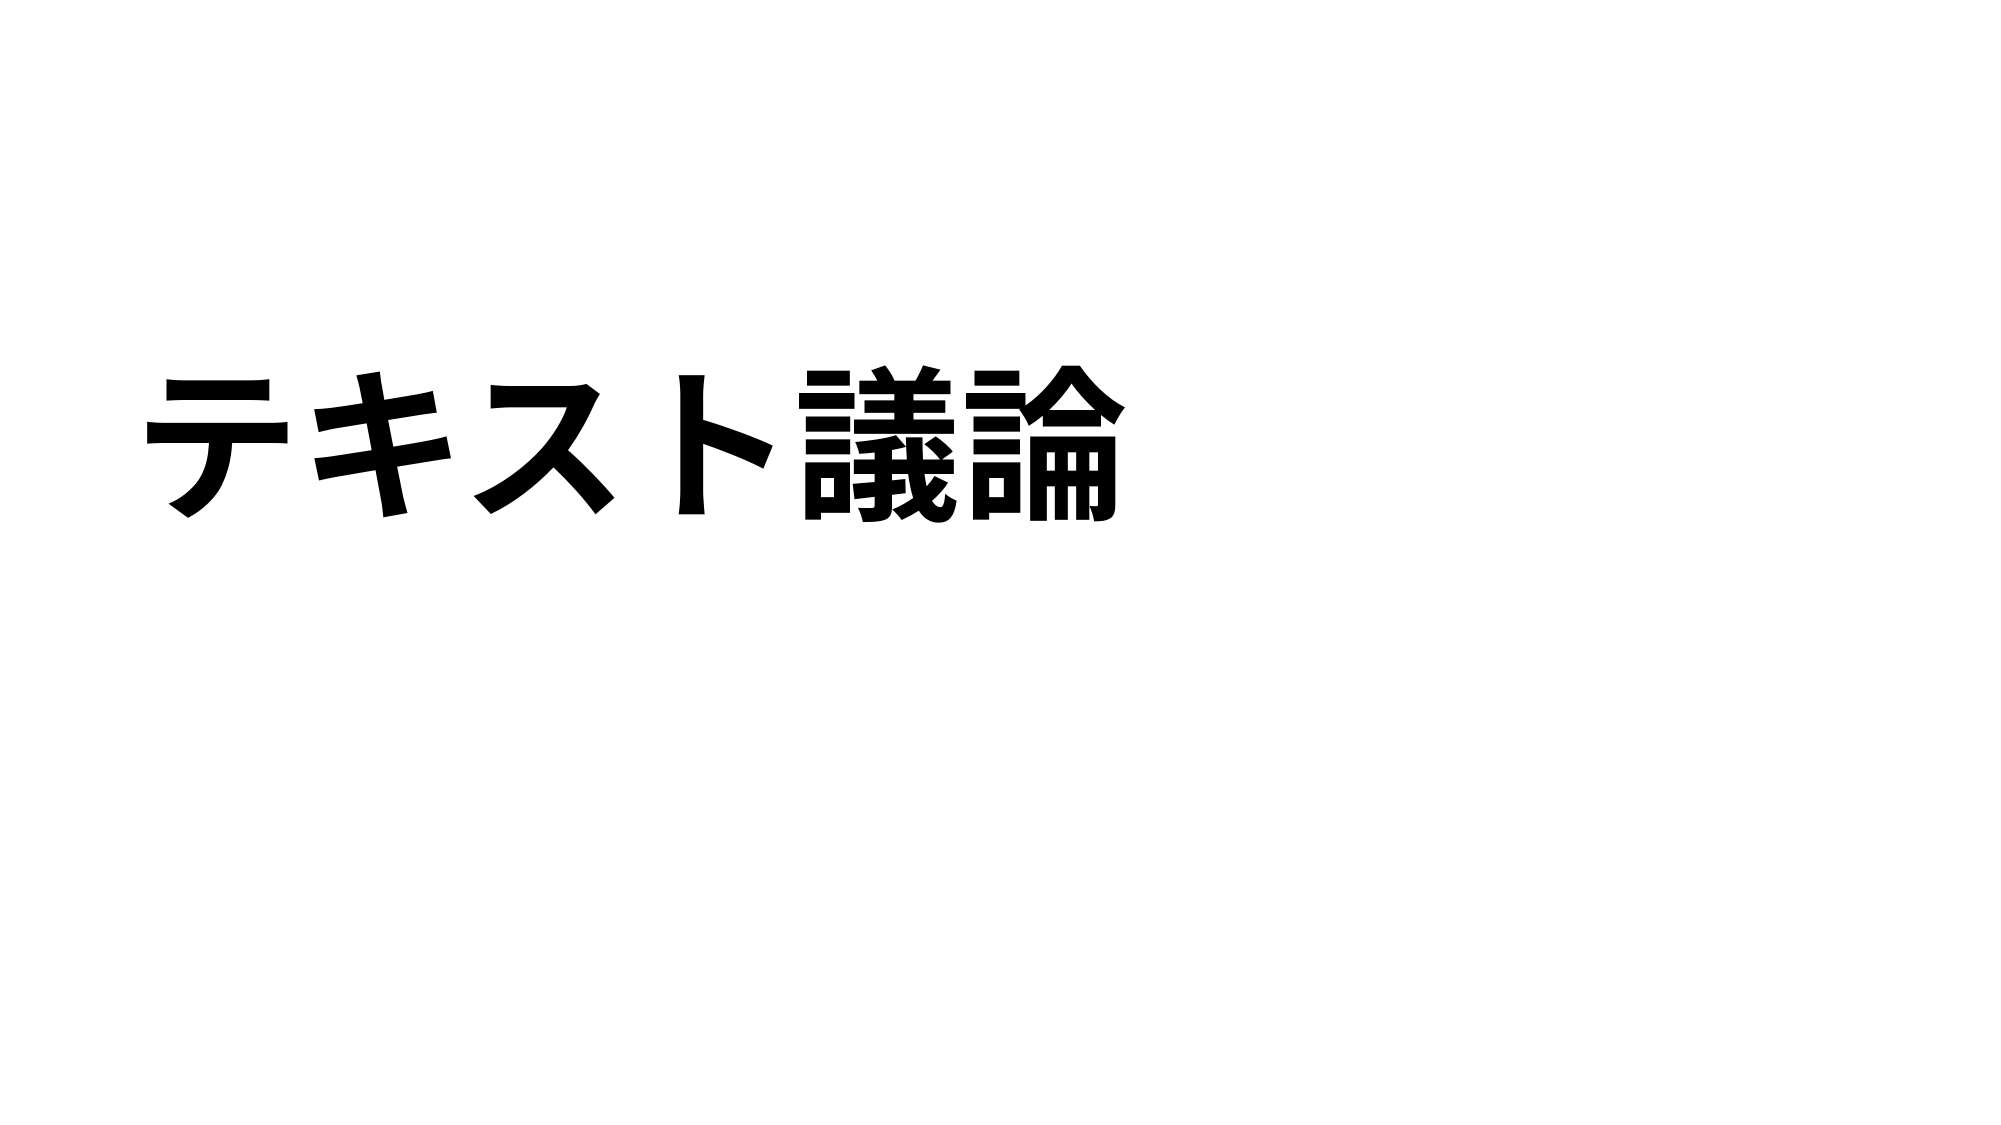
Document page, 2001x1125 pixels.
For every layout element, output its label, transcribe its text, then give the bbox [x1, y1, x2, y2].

title テキスト議論 [118, 345, 1844, 563]
